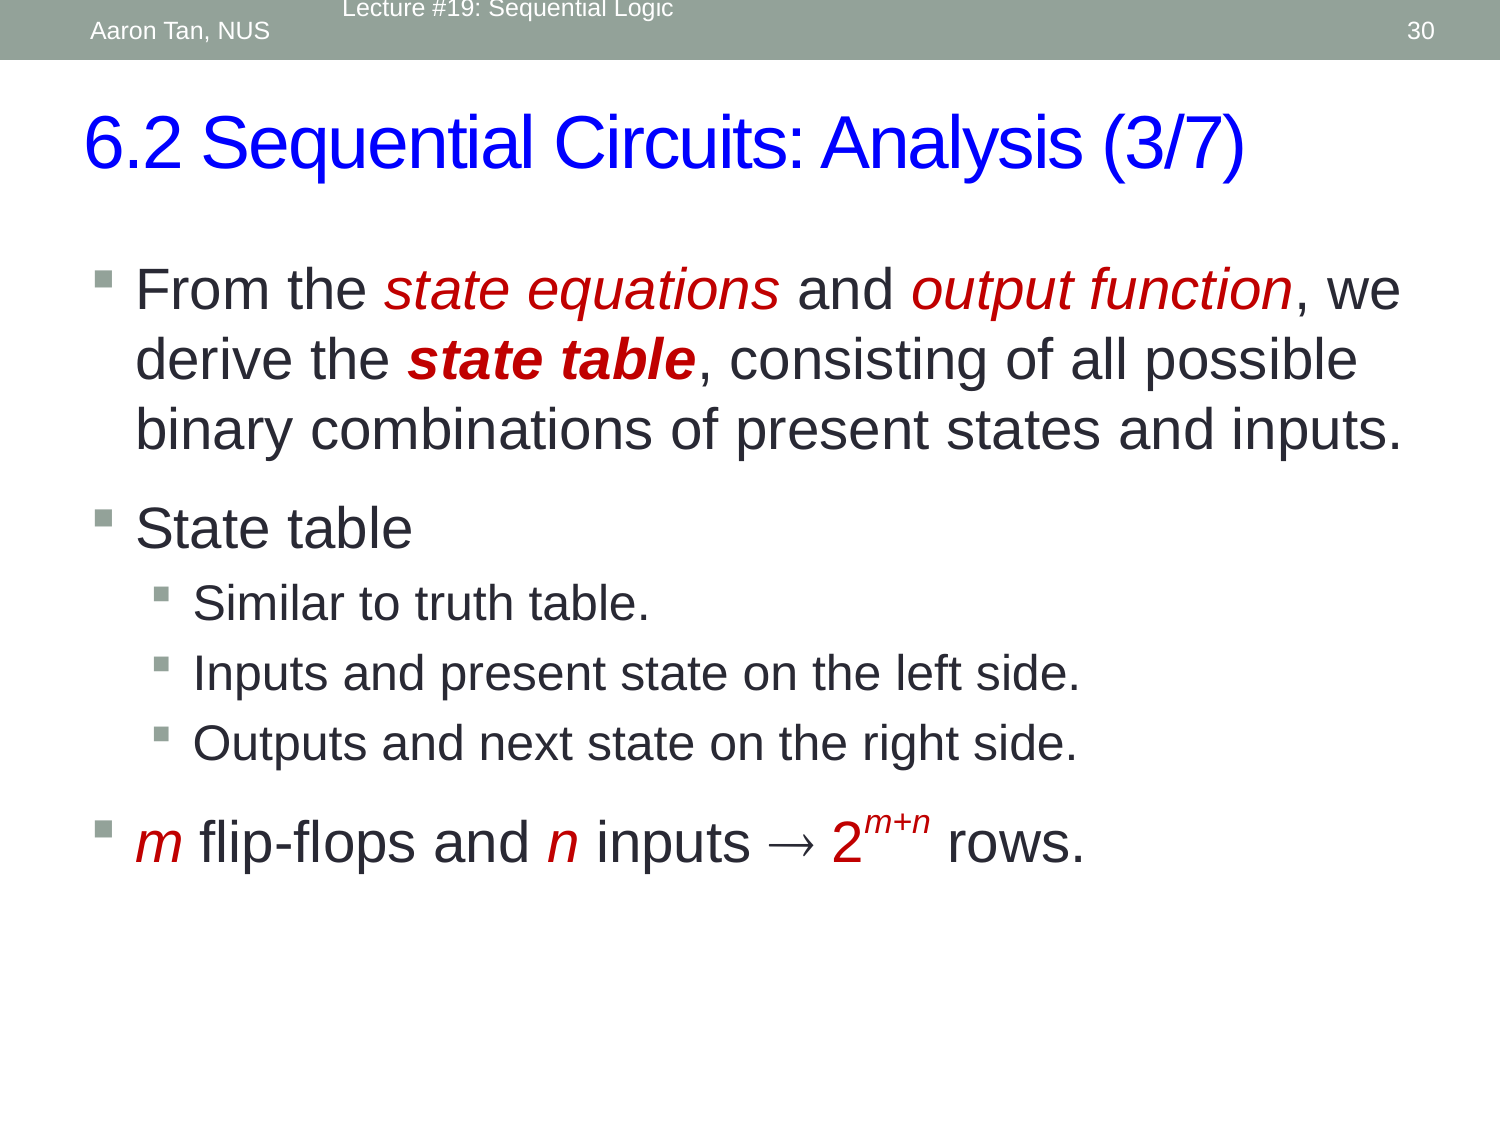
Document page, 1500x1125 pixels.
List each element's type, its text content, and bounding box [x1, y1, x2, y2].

slide_number 30 [1308, 3, 1450, 57]
slide_number Aaron Tan, NUS [75, 3, 550, 57]
text_box From the state equations and output function, we derive the state table, consisting of all possible binary combinations of present states and inputs. State table Similar to truth table. Inputs and present state on the left side. Outputs and next state on the right side. m flip-flops and n inputs  2m+n rows. [74, 244, 1425, 1013]
footer Lecture #19: Sequential Logic [326, 0, 1002, 34]
title 6.2 Sequential Circuits: Analysis (3/7) [68, 86, 1450, 192]
